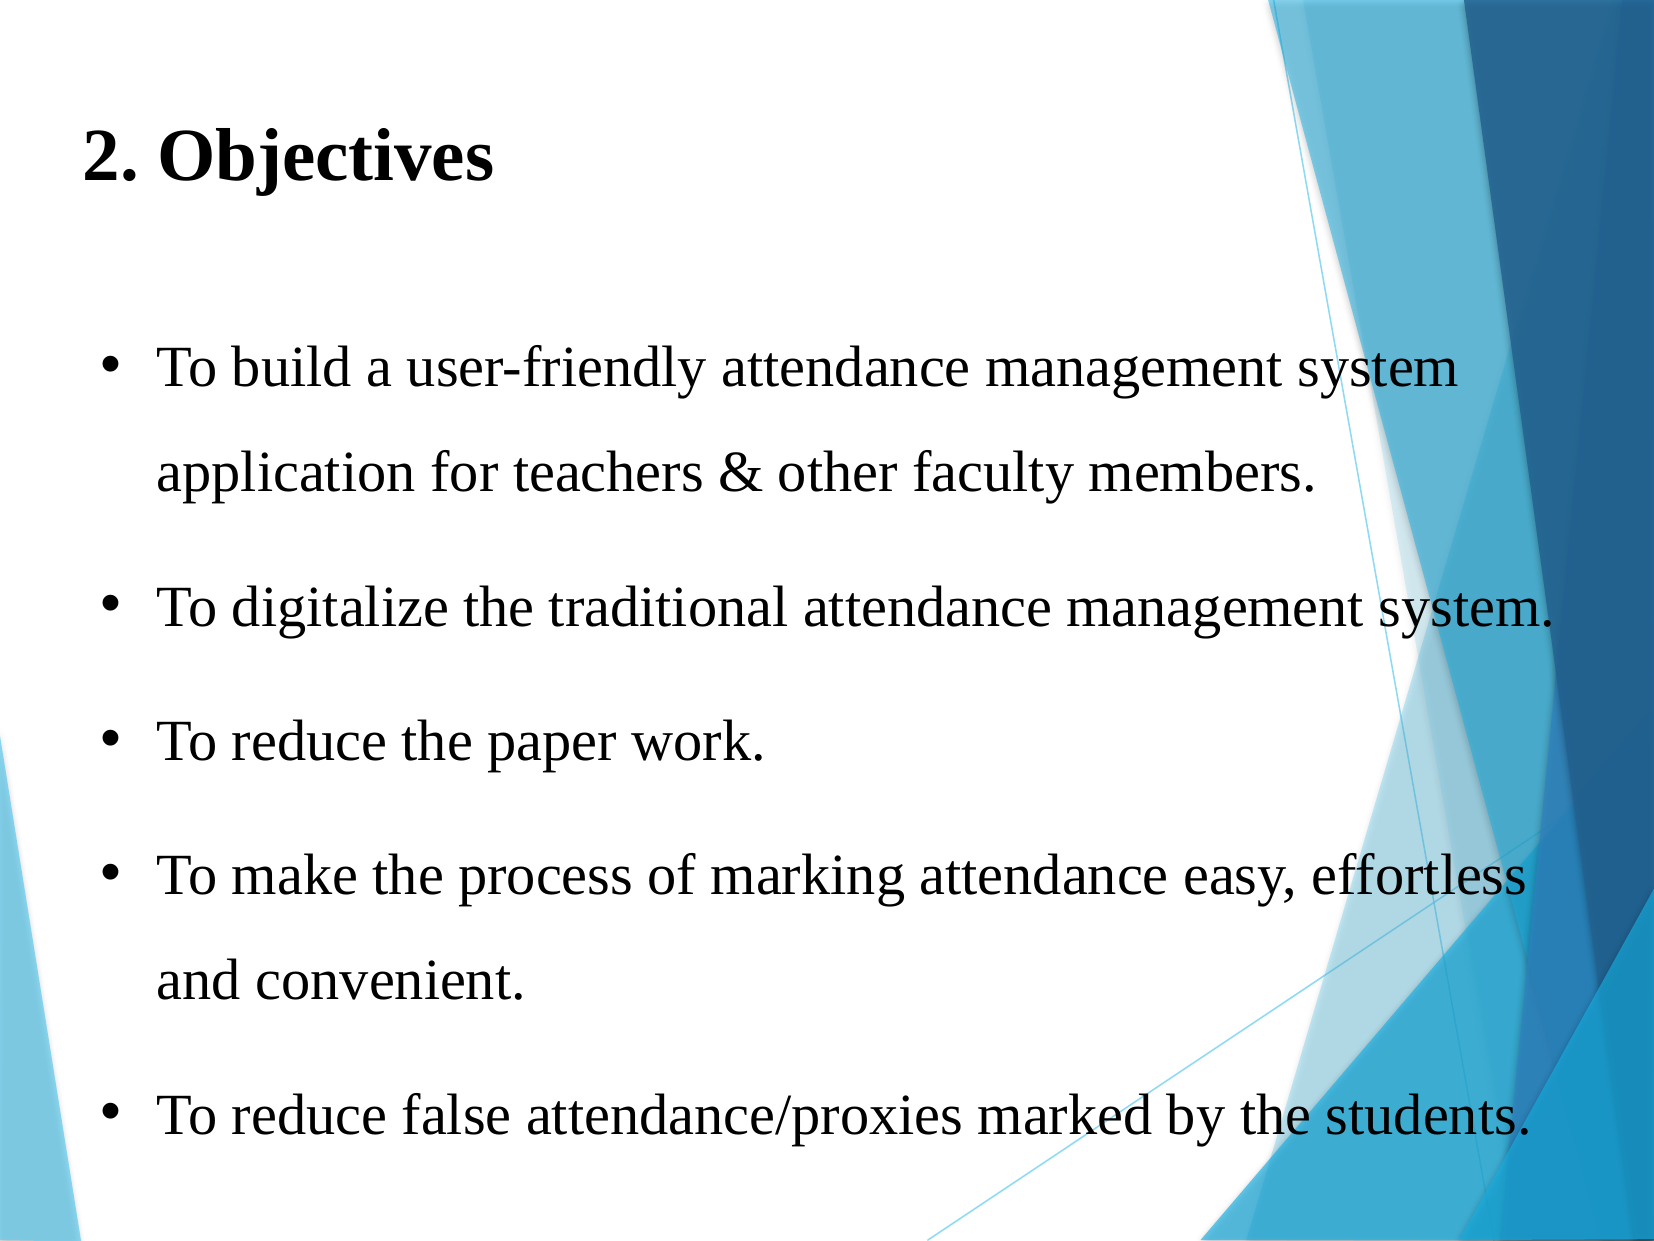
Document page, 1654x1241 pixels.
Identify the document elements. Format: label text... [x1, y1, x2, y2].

text_box To build a user-friendly attendance management system application for teachers & other faculty members. To digitalize the traditional attendance management system. To reduce the paper work. To make the process of marking attendance easy, effortless and convenient. To reduce false attendance/proxies marked by the students. [82, 290, 1571, 1109]
text_box 2. Objectives [82, 49, 1571, 257]
